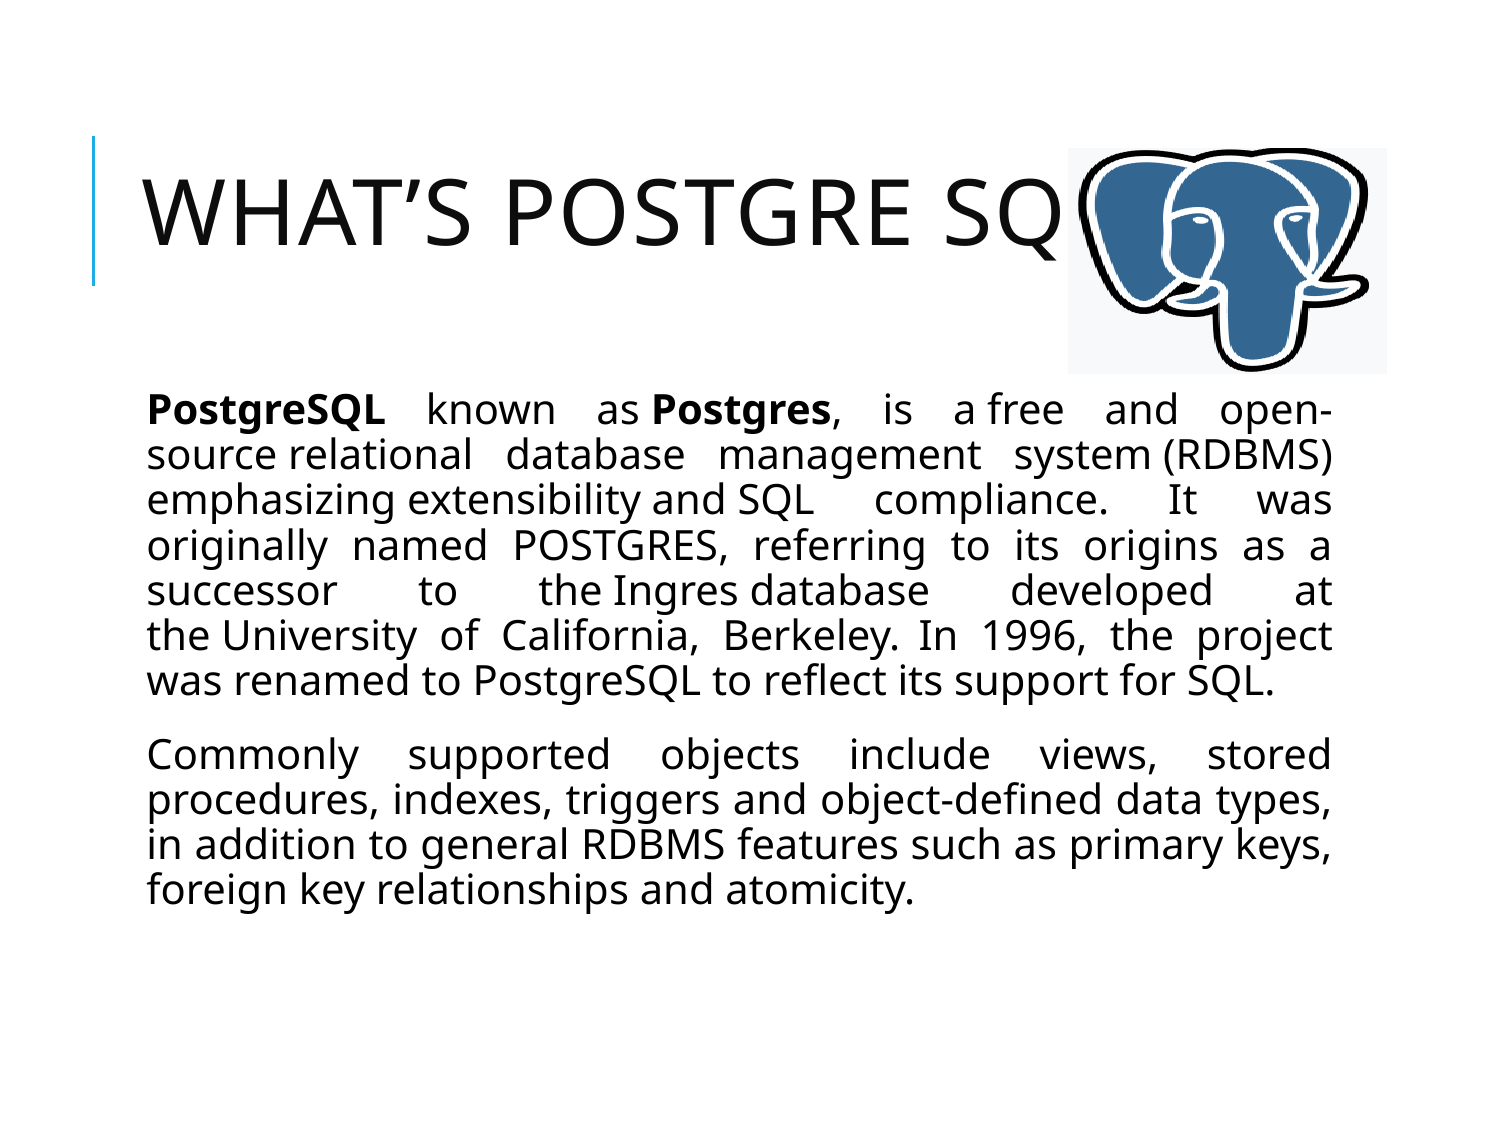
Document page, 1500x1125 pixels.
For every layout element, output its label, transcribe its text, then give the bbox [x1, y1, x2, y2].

list PostgreSQL known as Postgres, is a free and open-source relational database management system (RDBMS) emphasizing extensibility and SQL compliance. It was originally named POSTGRES, referring to its origins as a successor to the Ingres database developed at the University of California, Berkeley. In 1996, the project was renamed to PostgreSQL to reflect its support for SQL. Commonly supported objects include views, stored procedures, indexes, triggers and object-defined data types, in addition to general RDBMS features such as primary keys, foreign key relationships and atomicity. [123, 381, 1341, 1024]
title What’s Postgre SQL ? [126, 96, 1322, 342]
picture [1068, 148, 1387, 374]
